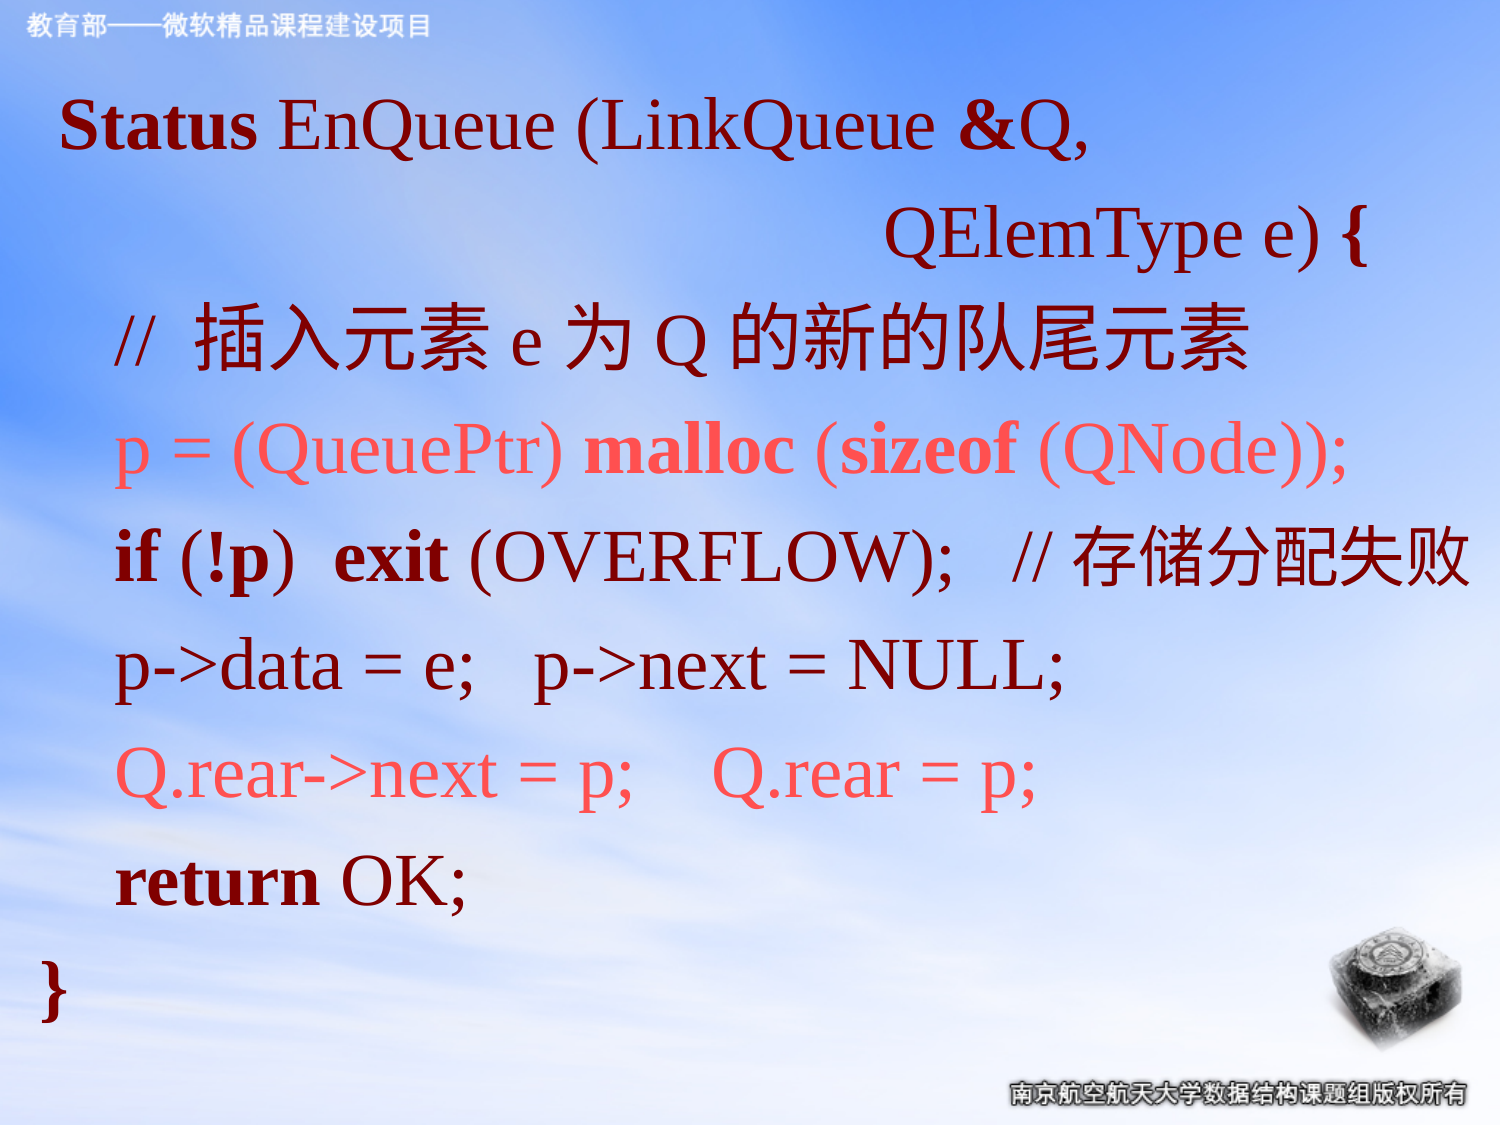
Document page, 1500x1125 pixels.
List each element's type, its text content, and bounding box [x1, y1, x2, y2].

picture [0, 0, 1500, 1125]
text_box Status EnQueue (LinkQueue &Q, QElemType e) { // 插入元素e为Q的新的队尾元素 p = (QueuePtr) malloc (sizeof (QNode)); if (!p) exit (OVERFLOW); //存储分配失败 p->data = e; p->next = NULL; Q.rear->next = p; Q.rear = p; return OK; } [24, 49, 1488, 1036]
